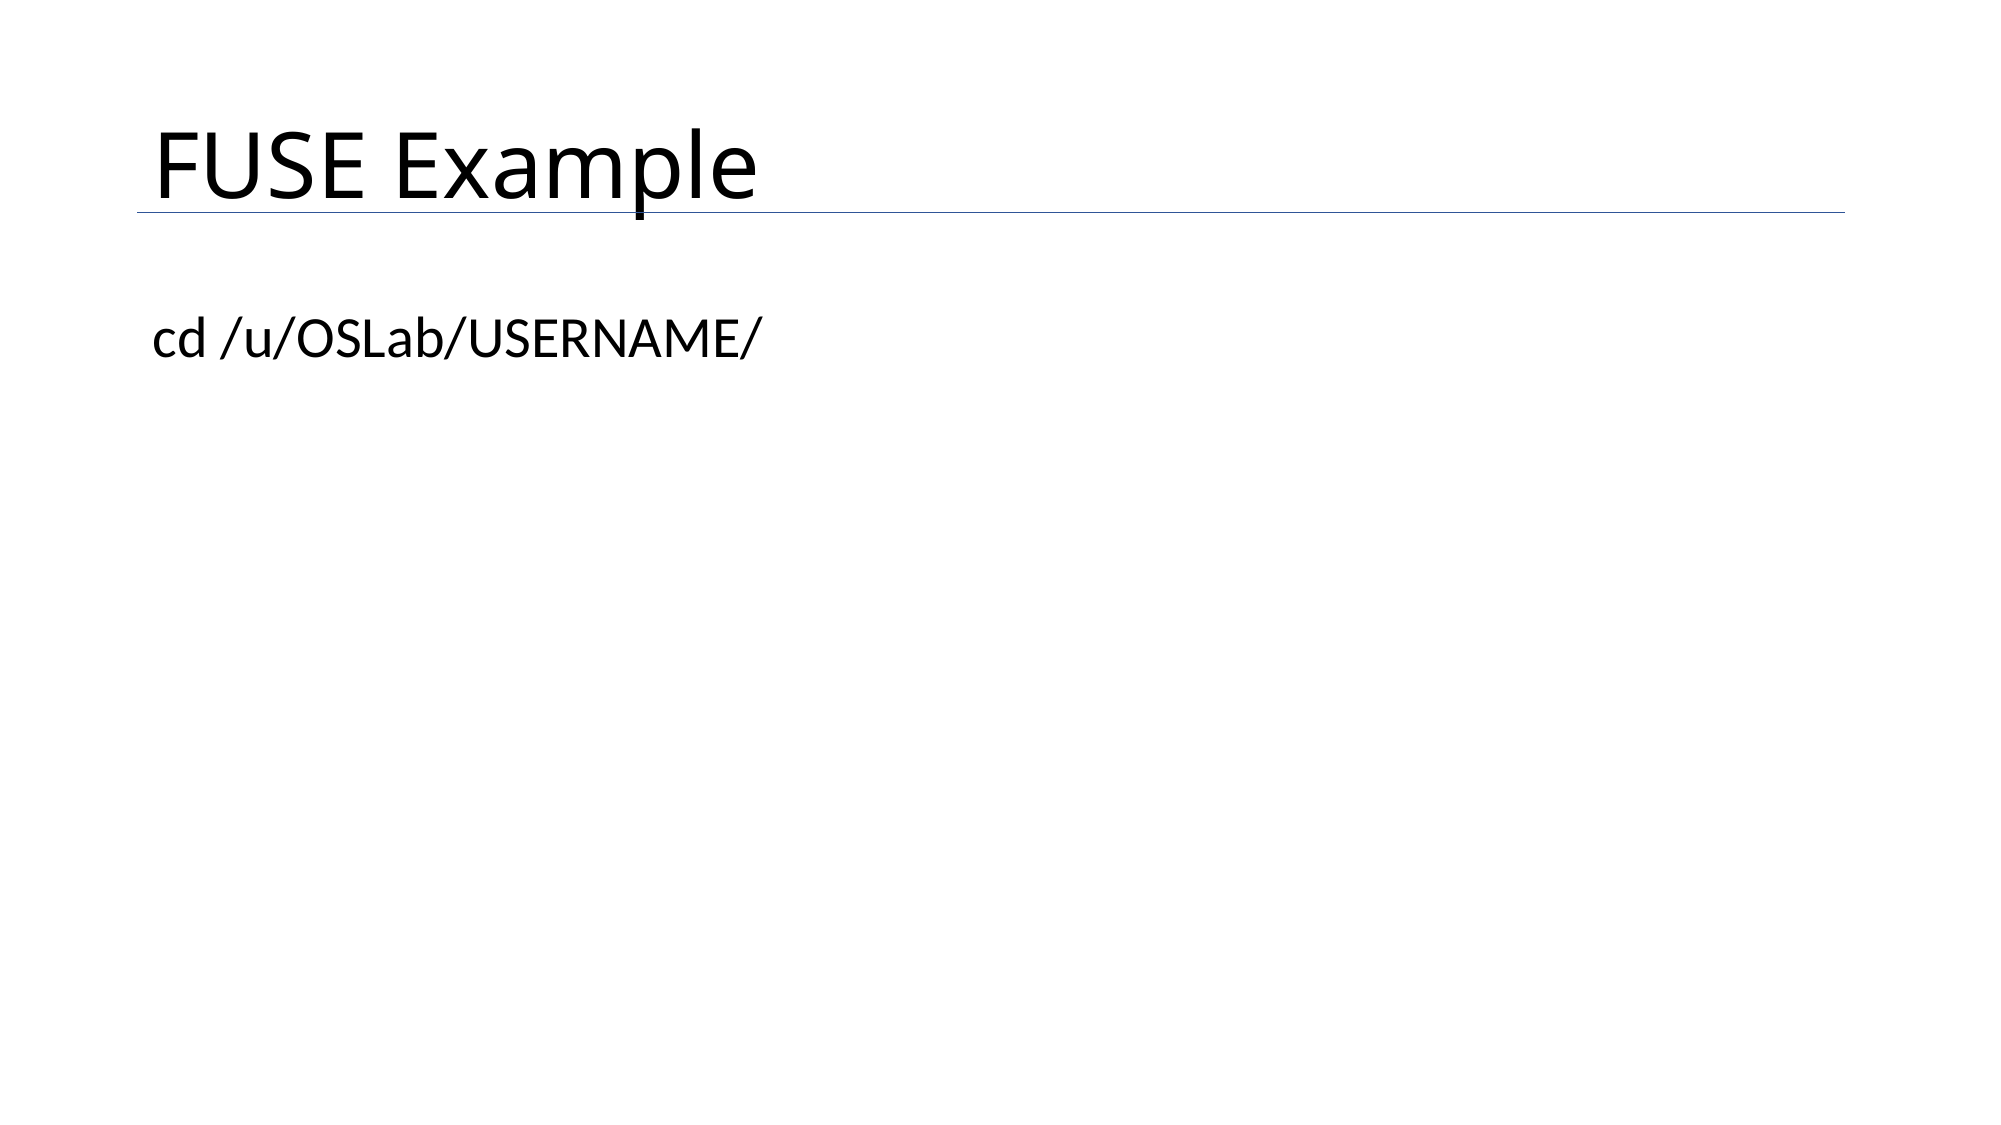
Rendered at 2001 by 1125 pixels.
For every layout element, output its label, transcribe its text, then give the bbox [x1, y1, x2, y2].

list cd /u/OSLab/USERNAME/ [137, 299, 1863, 1014]
title FUSE Example [137, 59, 1863, 278]
